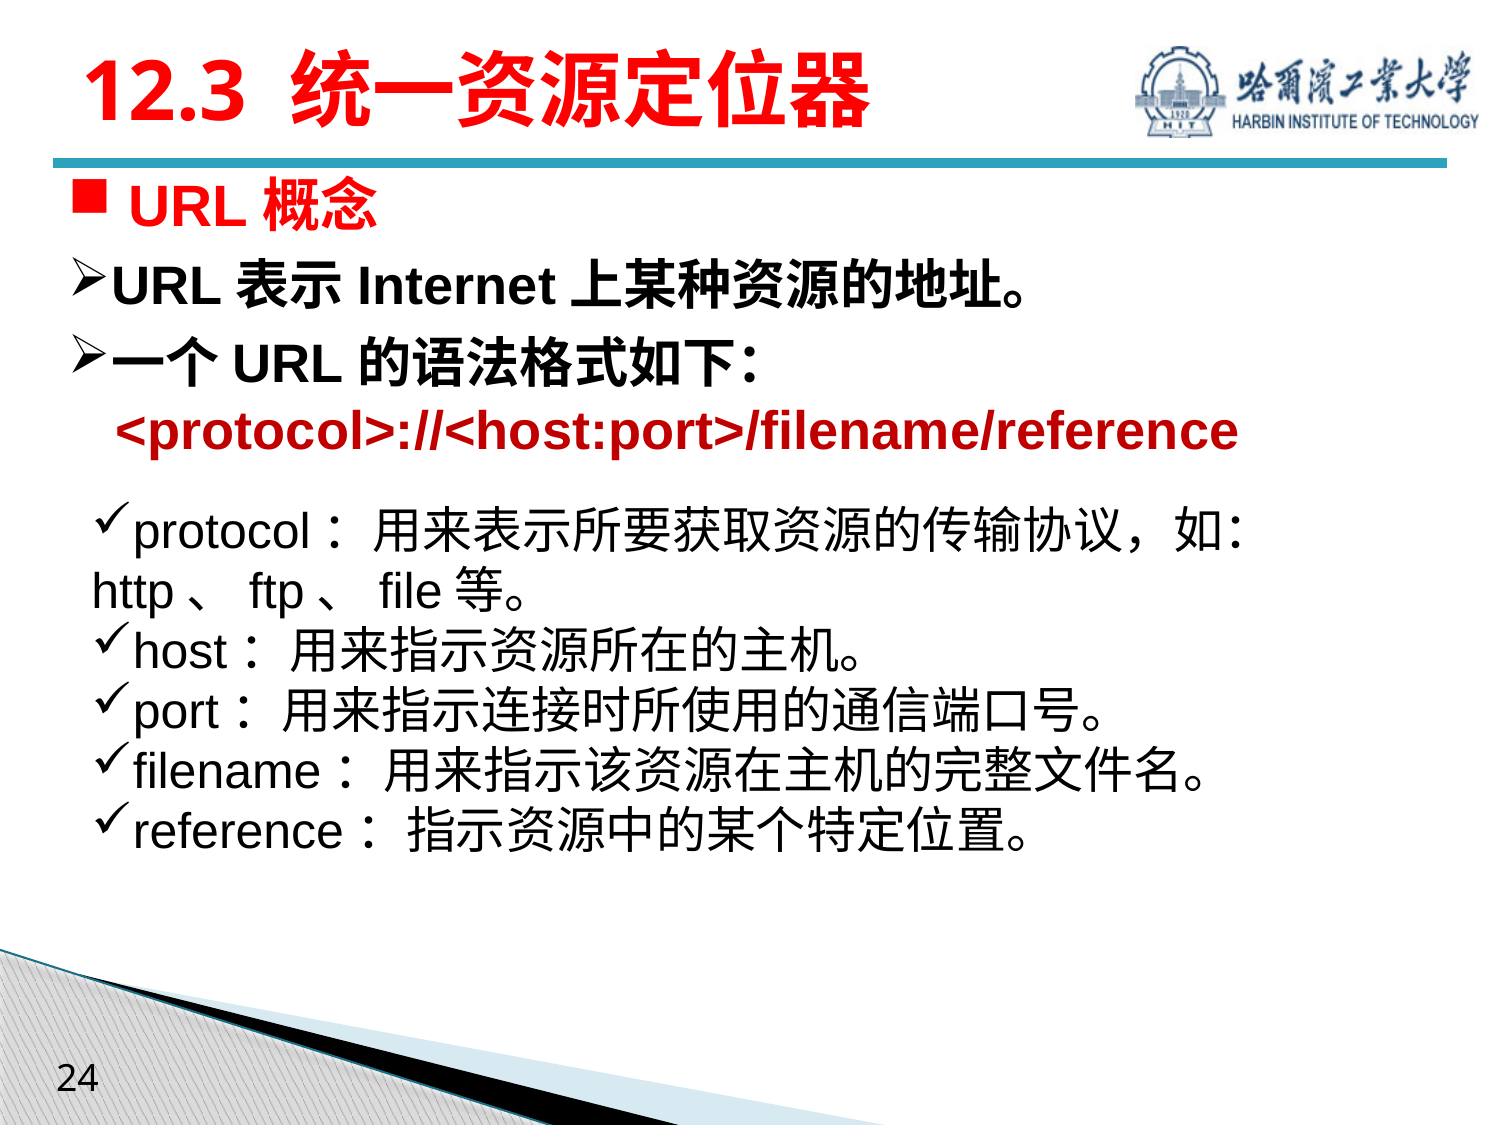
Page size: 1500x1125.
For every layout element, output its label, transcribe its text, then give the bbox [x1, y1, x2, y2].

text_box URL概念 URL表示Internet上某种资源的地址。 一个URL的语法格式如下： <protocol>://<host:port>/filename/reference [53, 160, 1447, 468]
text_box protocol：用来表示所要获取资源的传输协议，如：http、ftp、file等。 host：用来指示资源所在的主机。 port：用来指示连接时所使用的通信端口号。 filename：用来指示该资源在主机的完整文件名。 reference：指示资源中的某个特定位置。 [76, 490, 1388, 866]
picture [1417, 46, 1479, 138]
title 12.3 统一资源定位器 [66, 23, 1417, 152]
